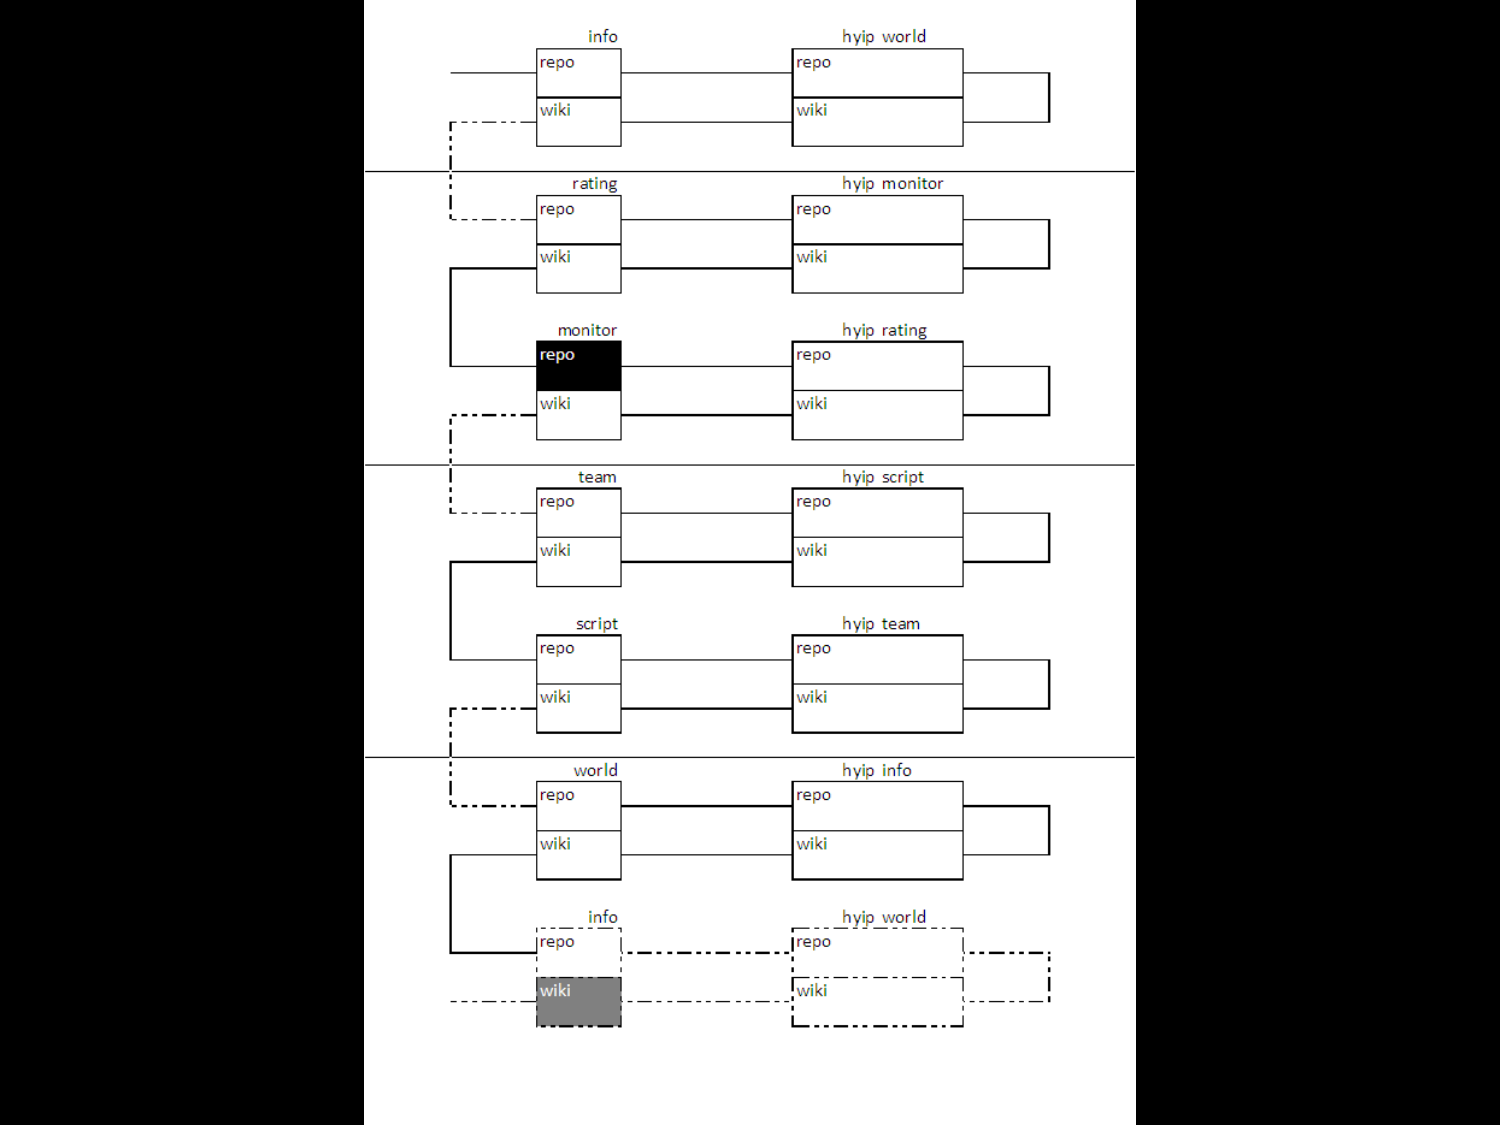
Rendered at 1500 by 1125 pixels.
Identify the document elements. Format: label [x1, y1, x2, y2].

picture [364, 0, 1136, 1125]
